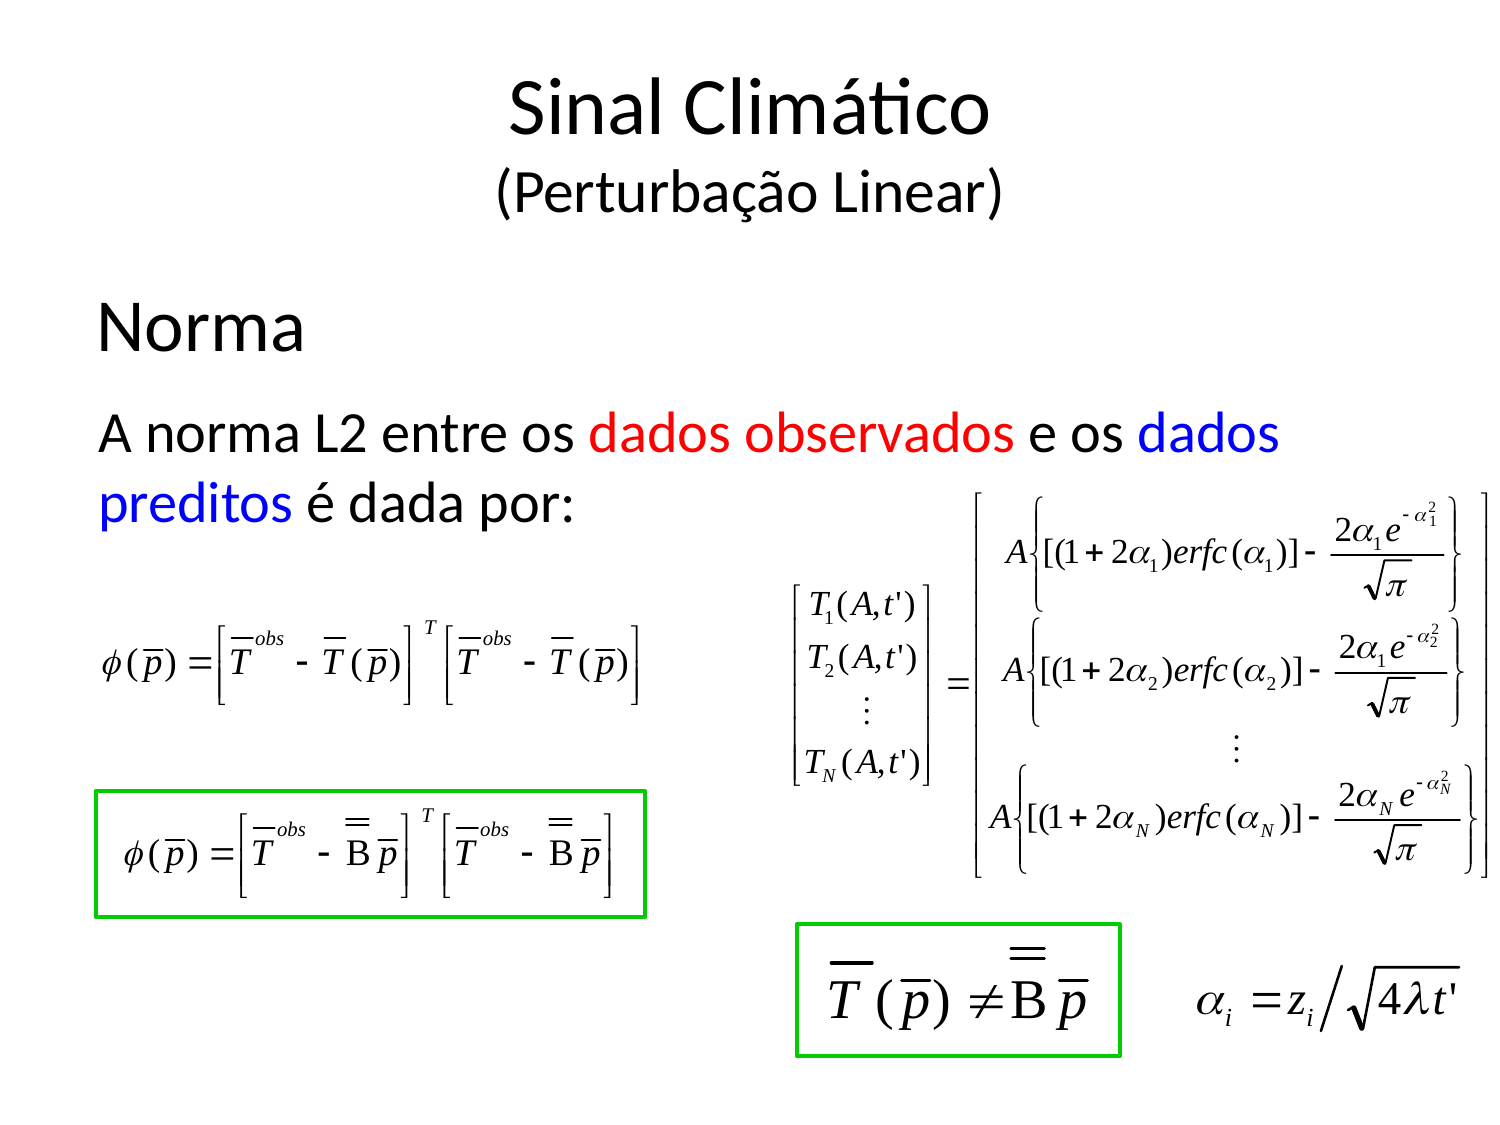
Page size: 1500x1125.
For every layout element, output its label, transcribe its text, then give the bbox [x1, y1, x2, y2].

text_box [1186, 951, 1474, 1047]
text_box A norma L2 entre os dados observados e os dados preditos é dada por: [83, 386, 1430, 542]
text_box [795, 922, 1122, 1058]
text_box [818, 930, 1107, 1050]
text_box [116, 794, 629, 908]
text_box Norma [81, 269, 832, 375]
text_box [783, 483, 1500, 887]
text_box [94, 789, 647, 919]
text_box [94, 607, 657, 717]
title Sinal Climático (Perturbação Linear) [75, 45, 1425, 233]
